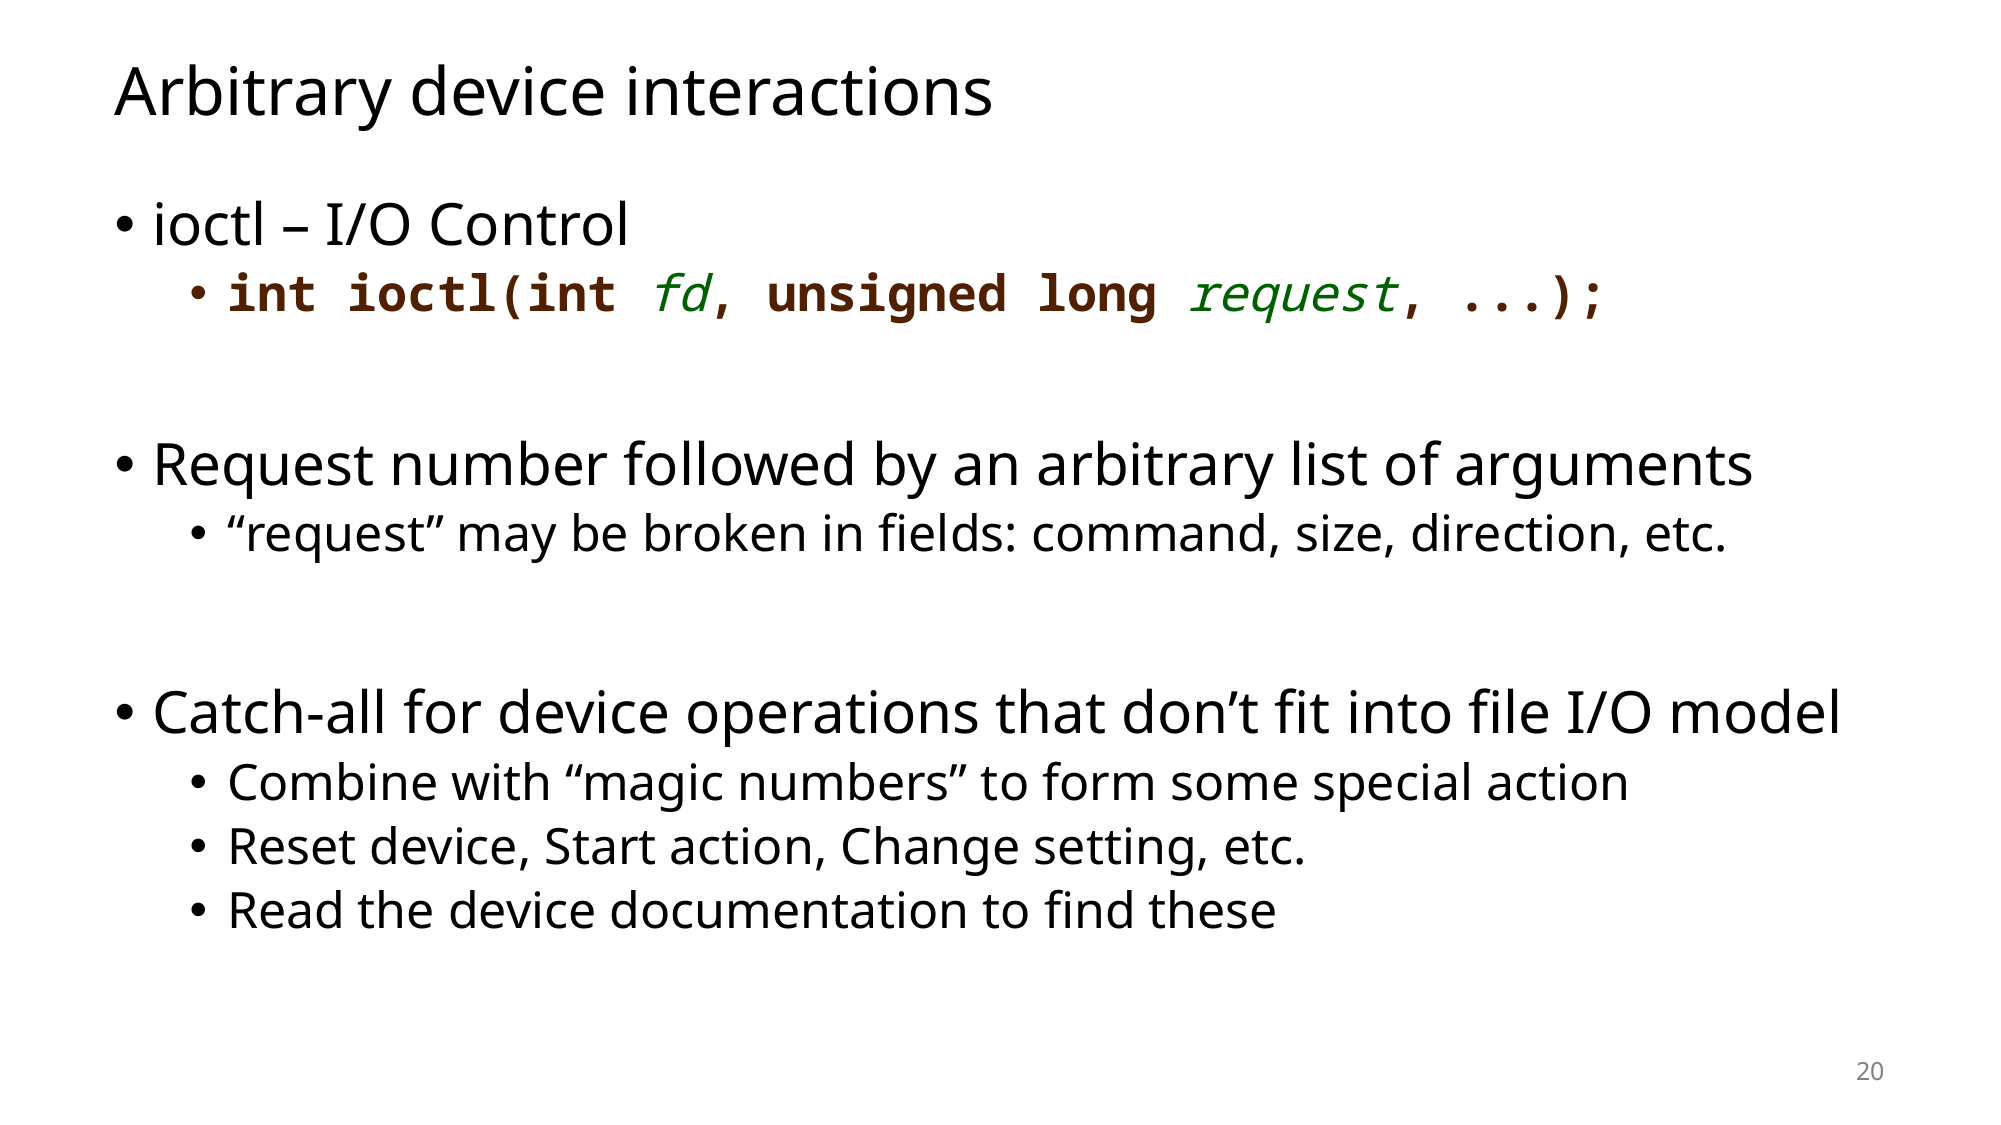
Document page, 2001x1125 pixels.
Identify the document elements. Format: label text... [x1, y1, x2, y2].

list ioctl – I/O Control int ioctl(int fd, unsigned long request, ...); Request number followed by an arbitrary list of arguments “request” may be broken in fields: command, size, direction, etc. Catch-all for device operations that don’t fit into file I/O model Combine with “magic numbers” to form some special action Reset device, Start action, Change setting, etc. Read the device documentation to find these [99, 187, 1900, 1013]
title Arbitrary device interactions [99, 37, 1900, 150]
slide_number 20 [1749, 1042, 1900, 1103]
